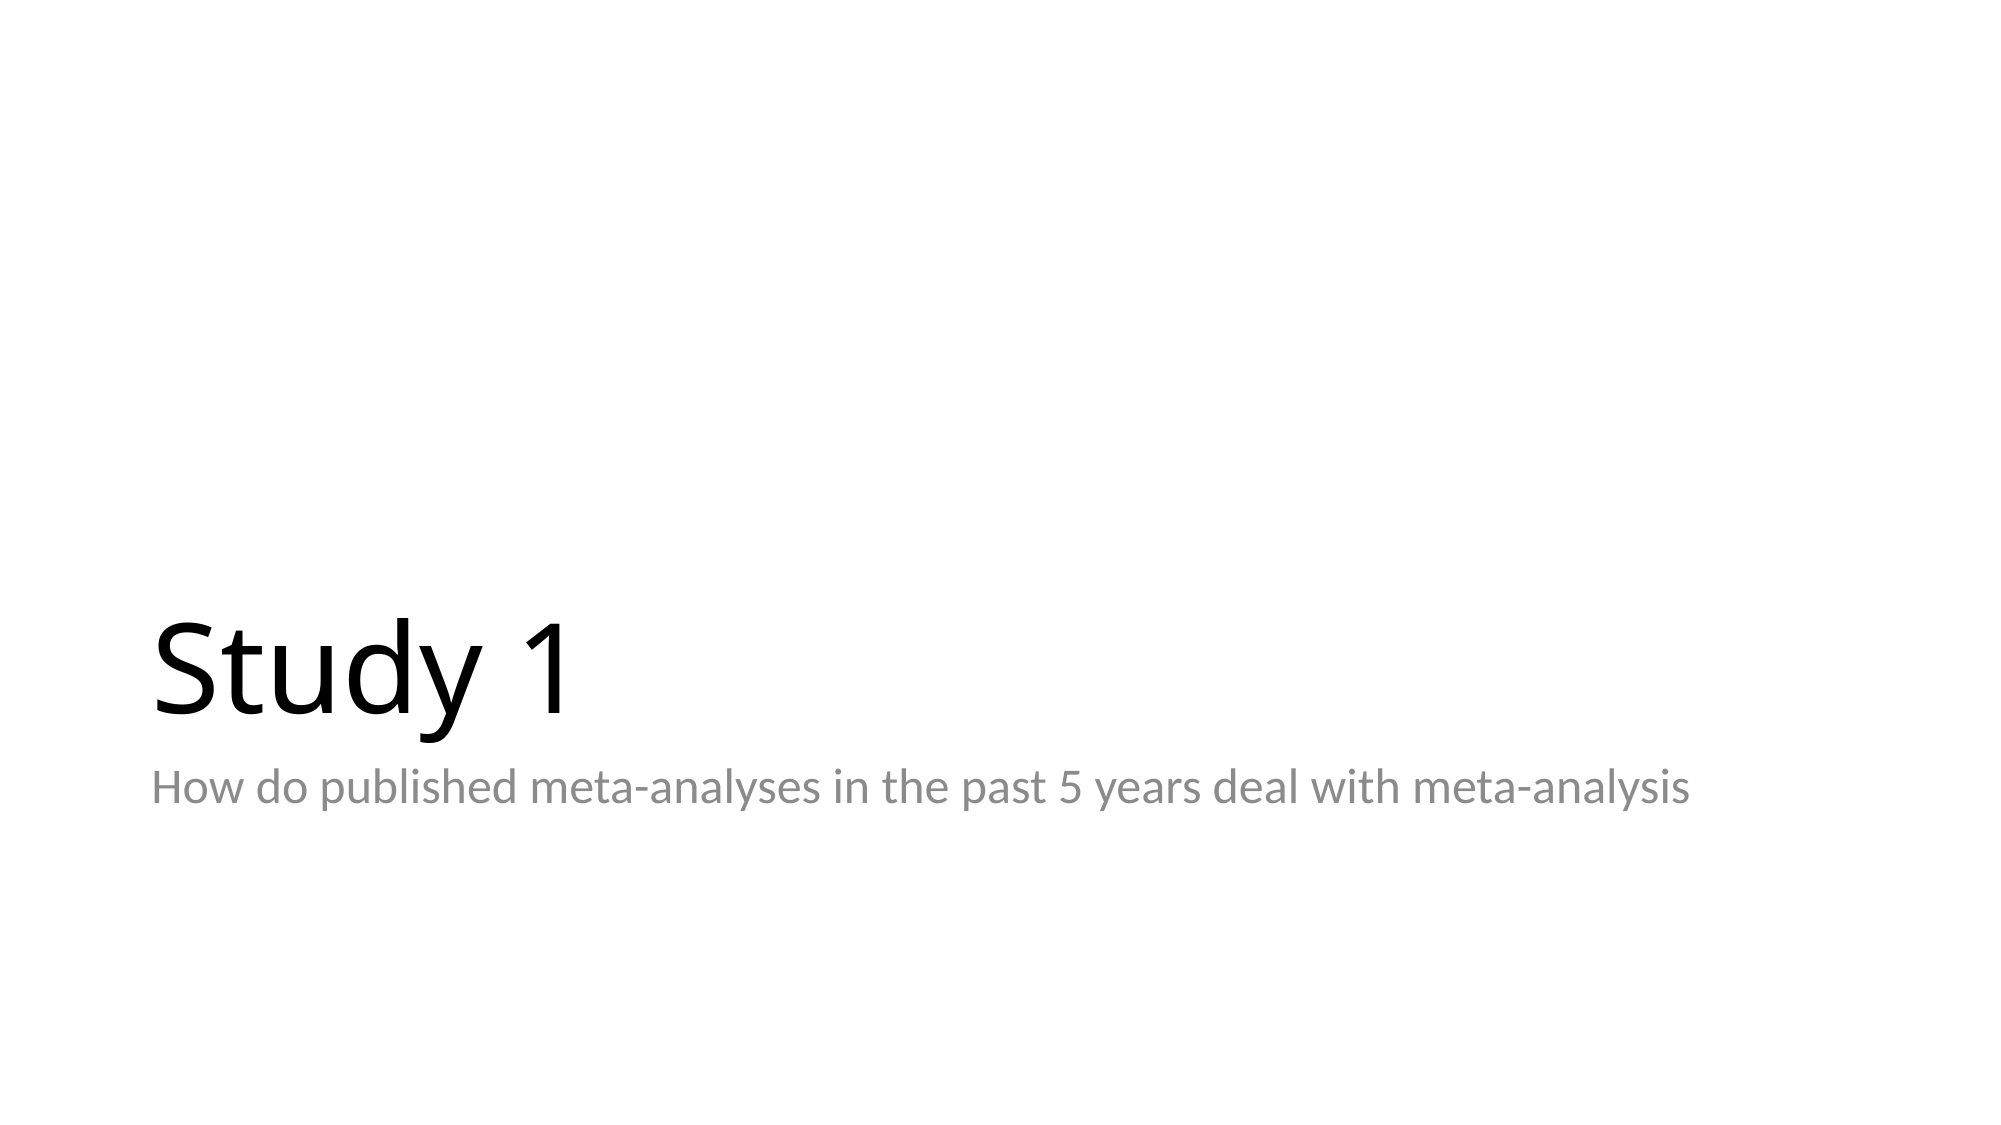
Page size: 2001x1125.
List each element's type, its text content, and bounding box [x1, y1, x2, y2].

list How do published meta-analyses in the past 5 years deal with meta-analysis [136, 752, 1862, 999]
title Study 1 [136, 280, 1862, 749]
